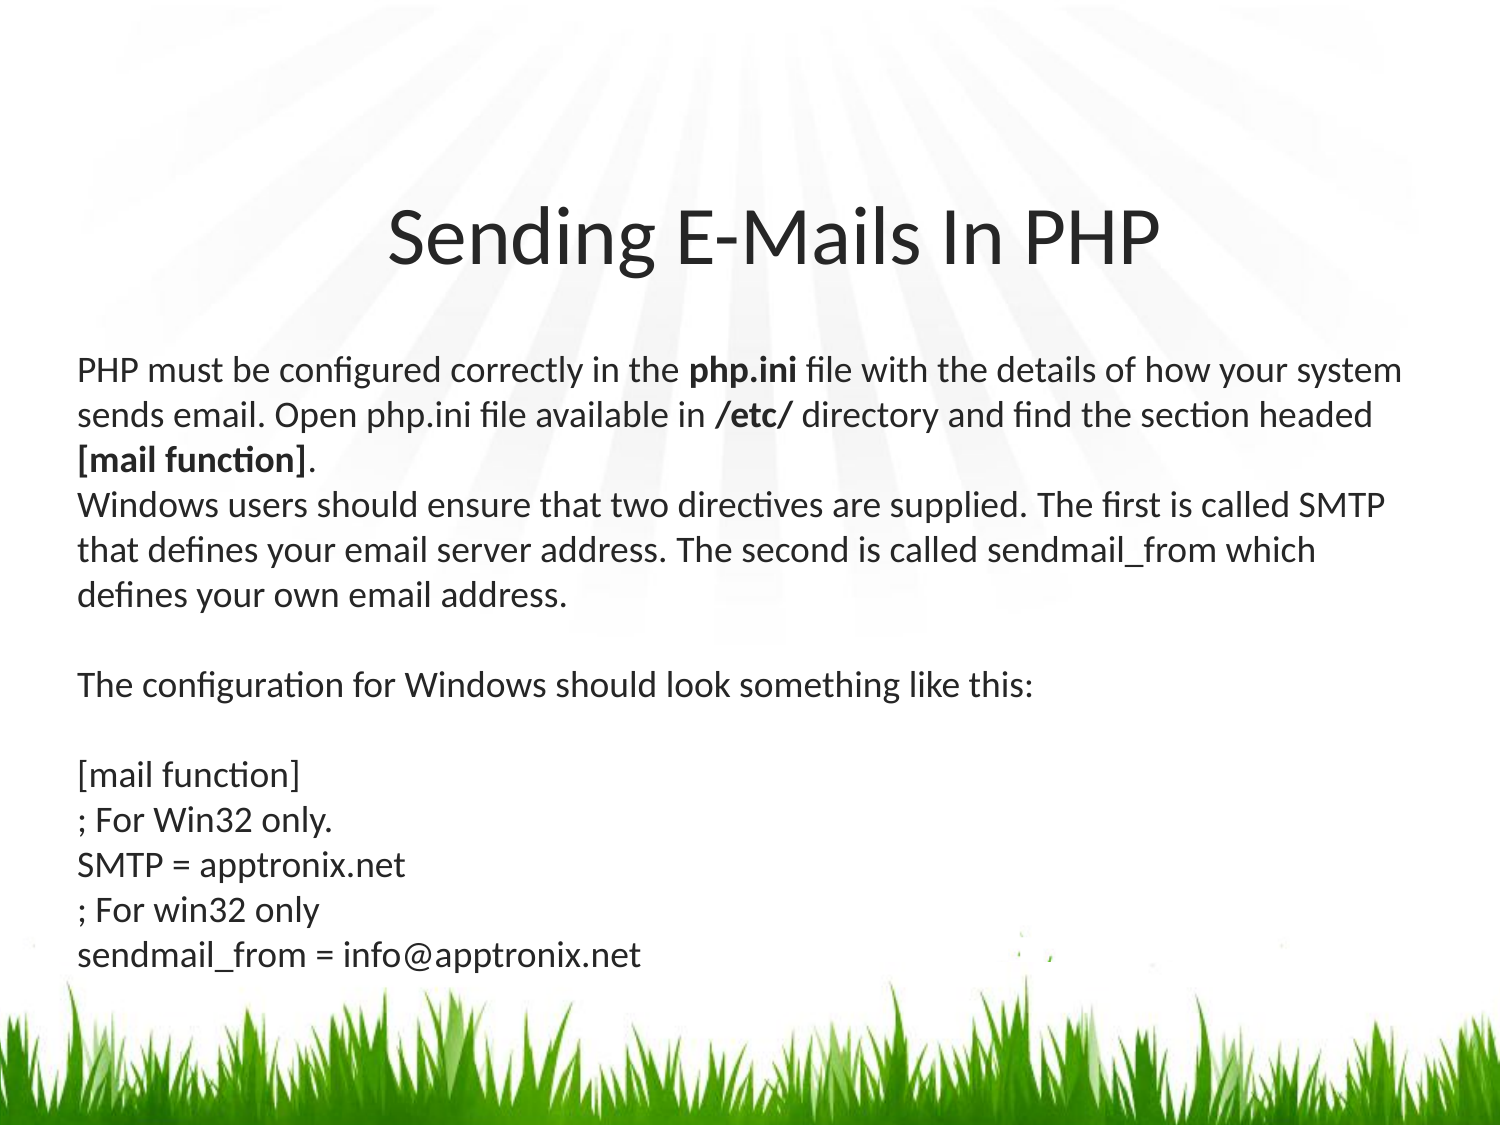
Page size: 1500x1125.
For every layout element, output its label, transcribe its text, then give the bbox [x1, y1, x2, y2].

title Sending E-Mails In PHP [99, 212, 1450, 250]
picture [0, 0, 1500, 1125]
text_box PHP must be configured correctly in the php.ini file with the details of how your system sends email. Open php.ini file available in /etc/ directory and find the section headed [mail function]. Windows users should ensure that two directives are supplied. The first is called SMTP that defines your email server address. The second is called sendmail_from which defines your own email address. The configuration for Windows should look something like this: [mail function] ; For Win32 only. SMTP = apptronix.net ; For win32 only sendmail_from = info@apptronix.net [62, 337, 1425, 983]
